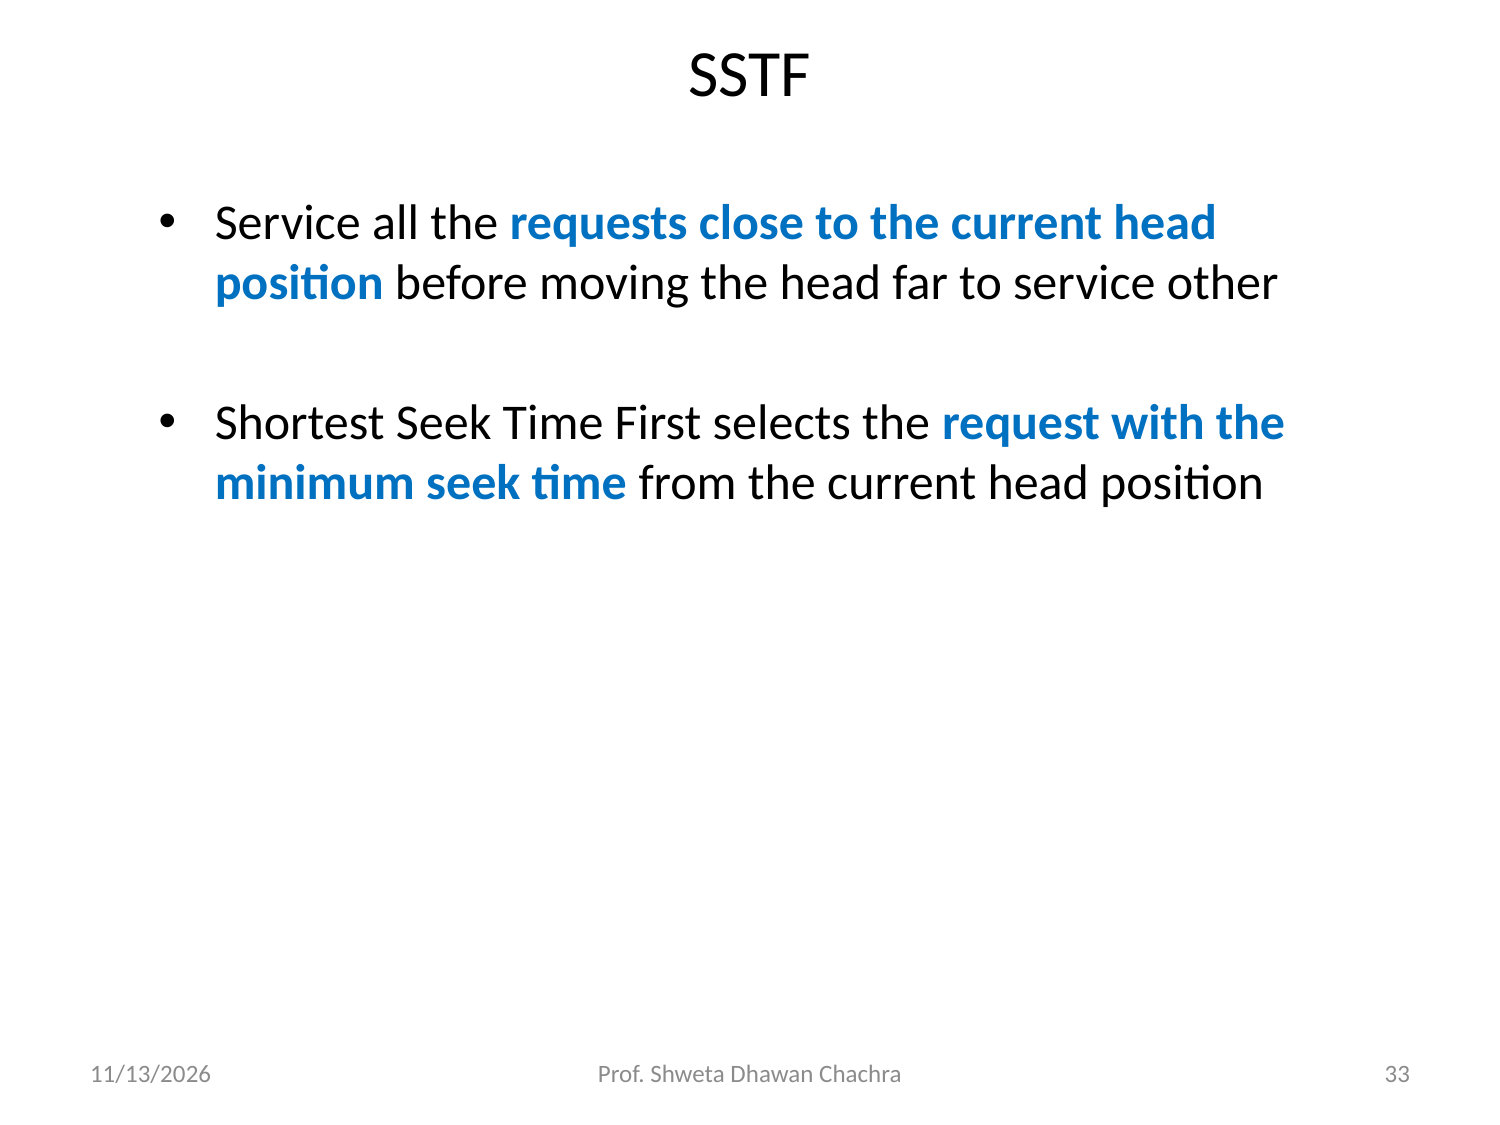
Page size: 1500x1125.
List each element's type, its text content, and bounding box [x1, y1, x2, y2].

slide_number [75, 1042, 425, 1103]
slide_number 33 [1074, 1042, 1425, 1103]
footer Prof. Shweta Dhawan Chachra [512, 1042, 988, 1103]
list Service all the requests close to the current head position before moving the head far to service other Shortest Seek Time First selects the request with the minimum seek time from the current head position [143, 182, 1306, 926]
title SSTF [75, 23, 1425, 118]
